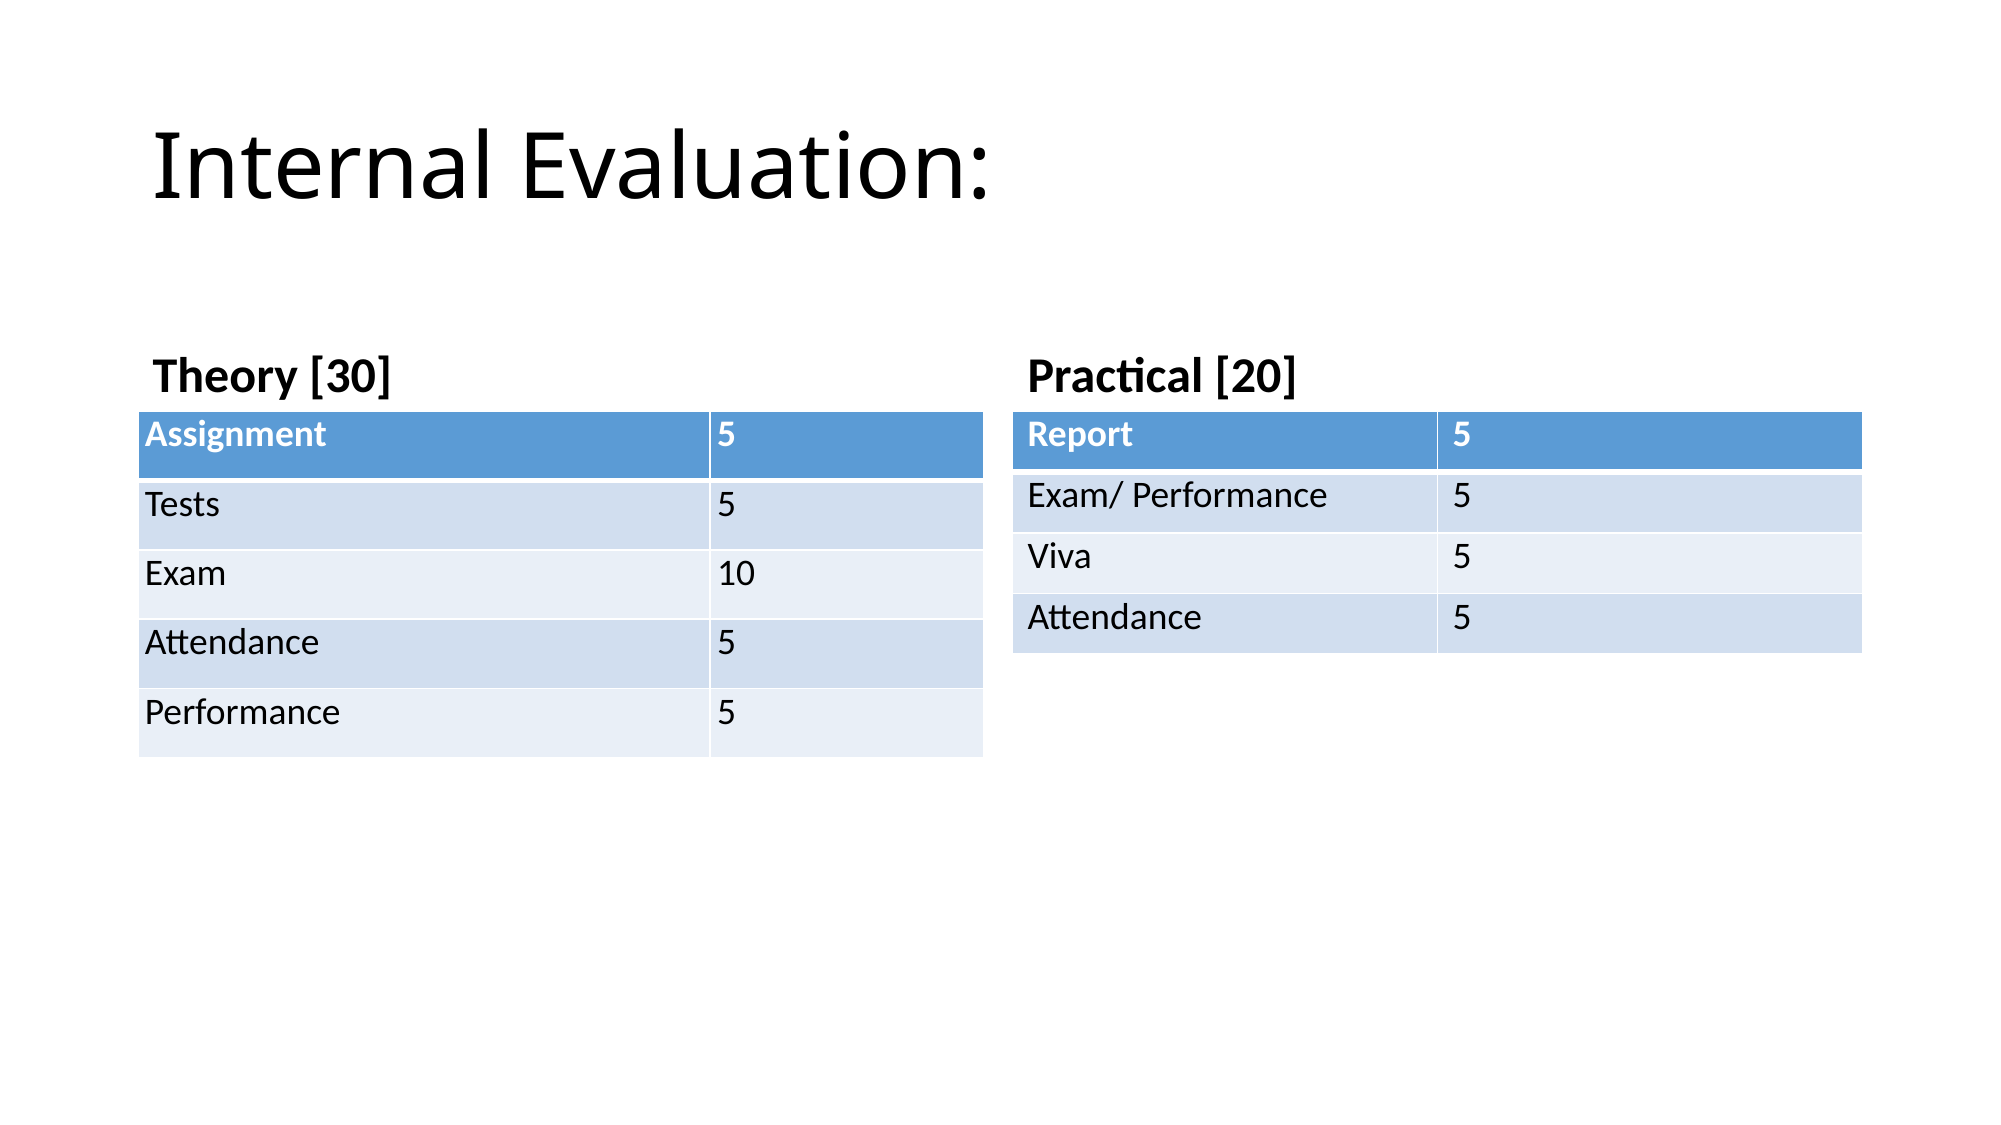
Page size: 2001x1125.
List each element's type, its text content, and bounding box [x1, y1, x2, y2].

table_cell 5 [1438, 475, 1862, 532]
table_cell Viva [1013, 534, 1437, 593]
table_cell Tests [139, 483, 709, 549]
table_cell Exam/ Performance [1013, 475, 1437, 532]
list Theory [30] [137, 275, 984, 410]
table_cell 5 [711, 620, 983, 688]
table_header Report [1013, 412, 1437, 469]
list Practical [20] [1012, 275, 1863, 410]
table_cell 10 [711, 551, 983, 618]
table_cell Performance [139, 689, 709, 757]
table_cell 5 [1438, 594, 1862, 653]
table_cell 5 [1438, 534, 1862, 593]
table_cell 5 [711, 689, 983, 757]
table_cell 5 [711, 483, 983, 549]
table_cell Exam [139, 551, 709, 618]
table_header 5 [711, 412, 983, 478]
table_cell Attendance [1013, 594, 1437, 653]
table_header 5 [1438, 412, 1862, 469]
title Internal Evaluation: [137, 59, 1863, 278]
table_cell Attendance [139, 620, 709, 688]
table_header Assignment [139, 412, 709, 478]
